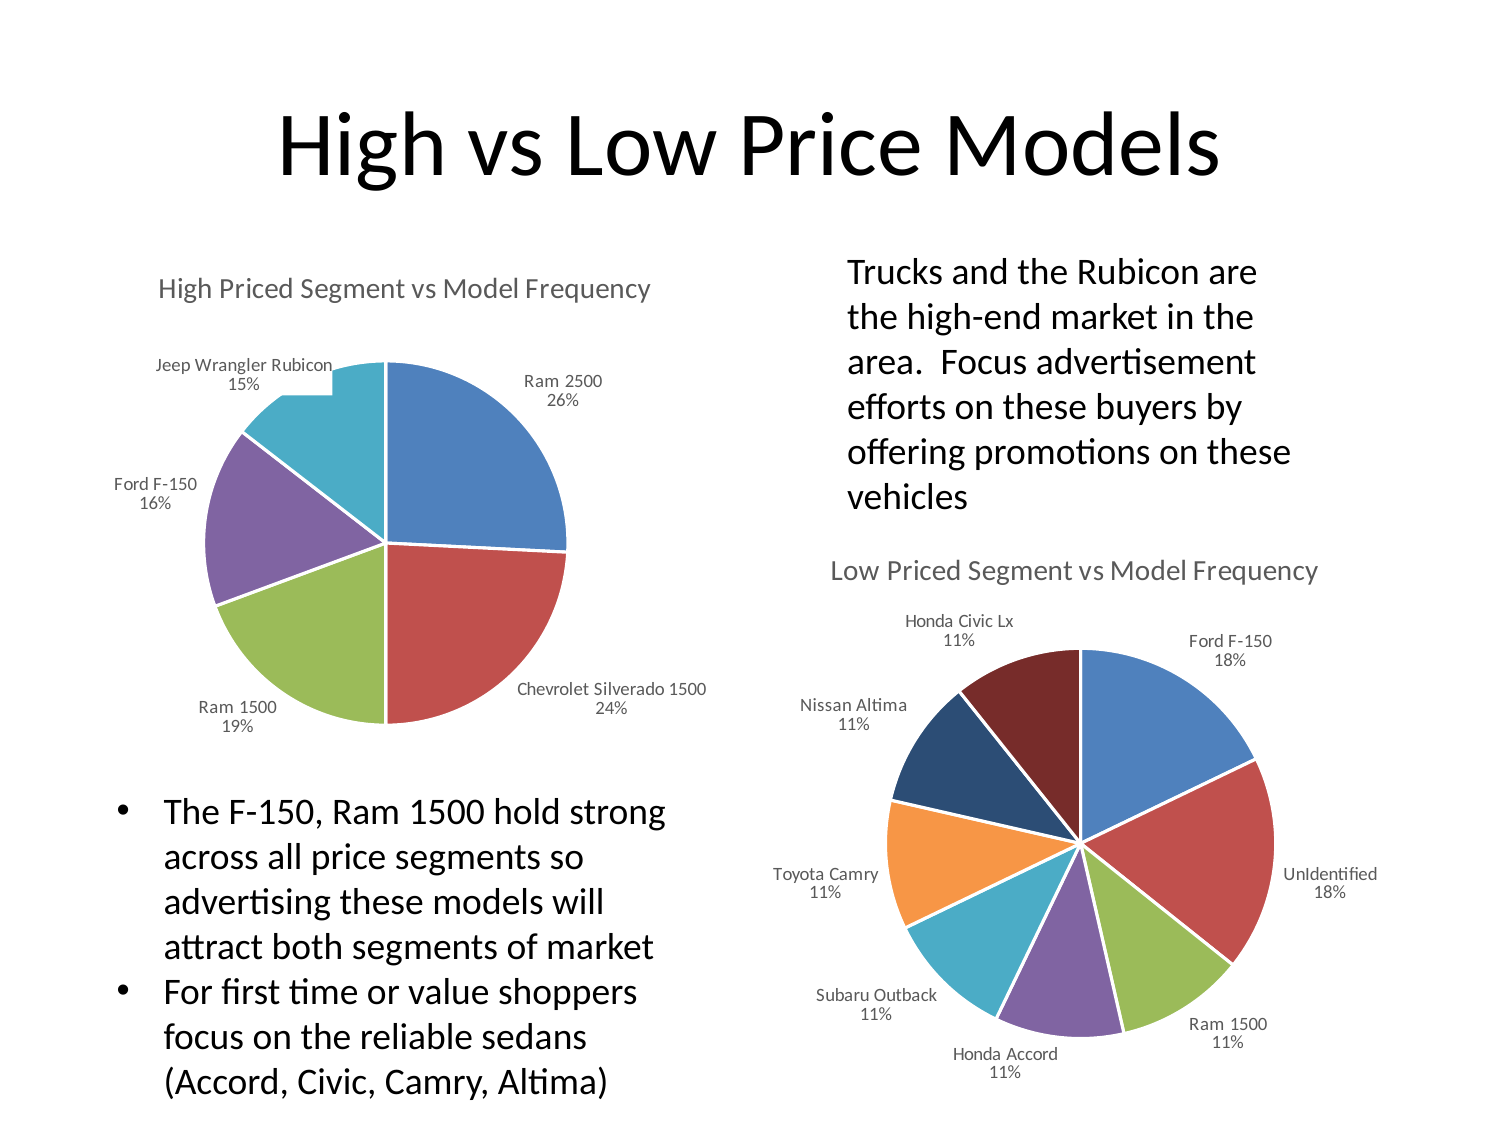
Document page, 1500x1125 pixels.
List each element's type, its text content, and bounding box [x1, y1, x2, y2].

title High vs Low Price Models [75, 45, 1425, 233]
text_box Trucks and the Rubicon are the high-end market in the area. Focus advertisement efforts on these buyers by offering promotions on these vehicles [832, 239, 1321, 525]
chart [0, 249, 1500, 1096]
text_box The F-150, Ram 1500 hold strong across all price segments so advertising these models will attract both segments of market For first time or value shoppers focus on the reliable sedans (Accord, Civic, Camry, Altima) [101, 779, 709, 1110]
